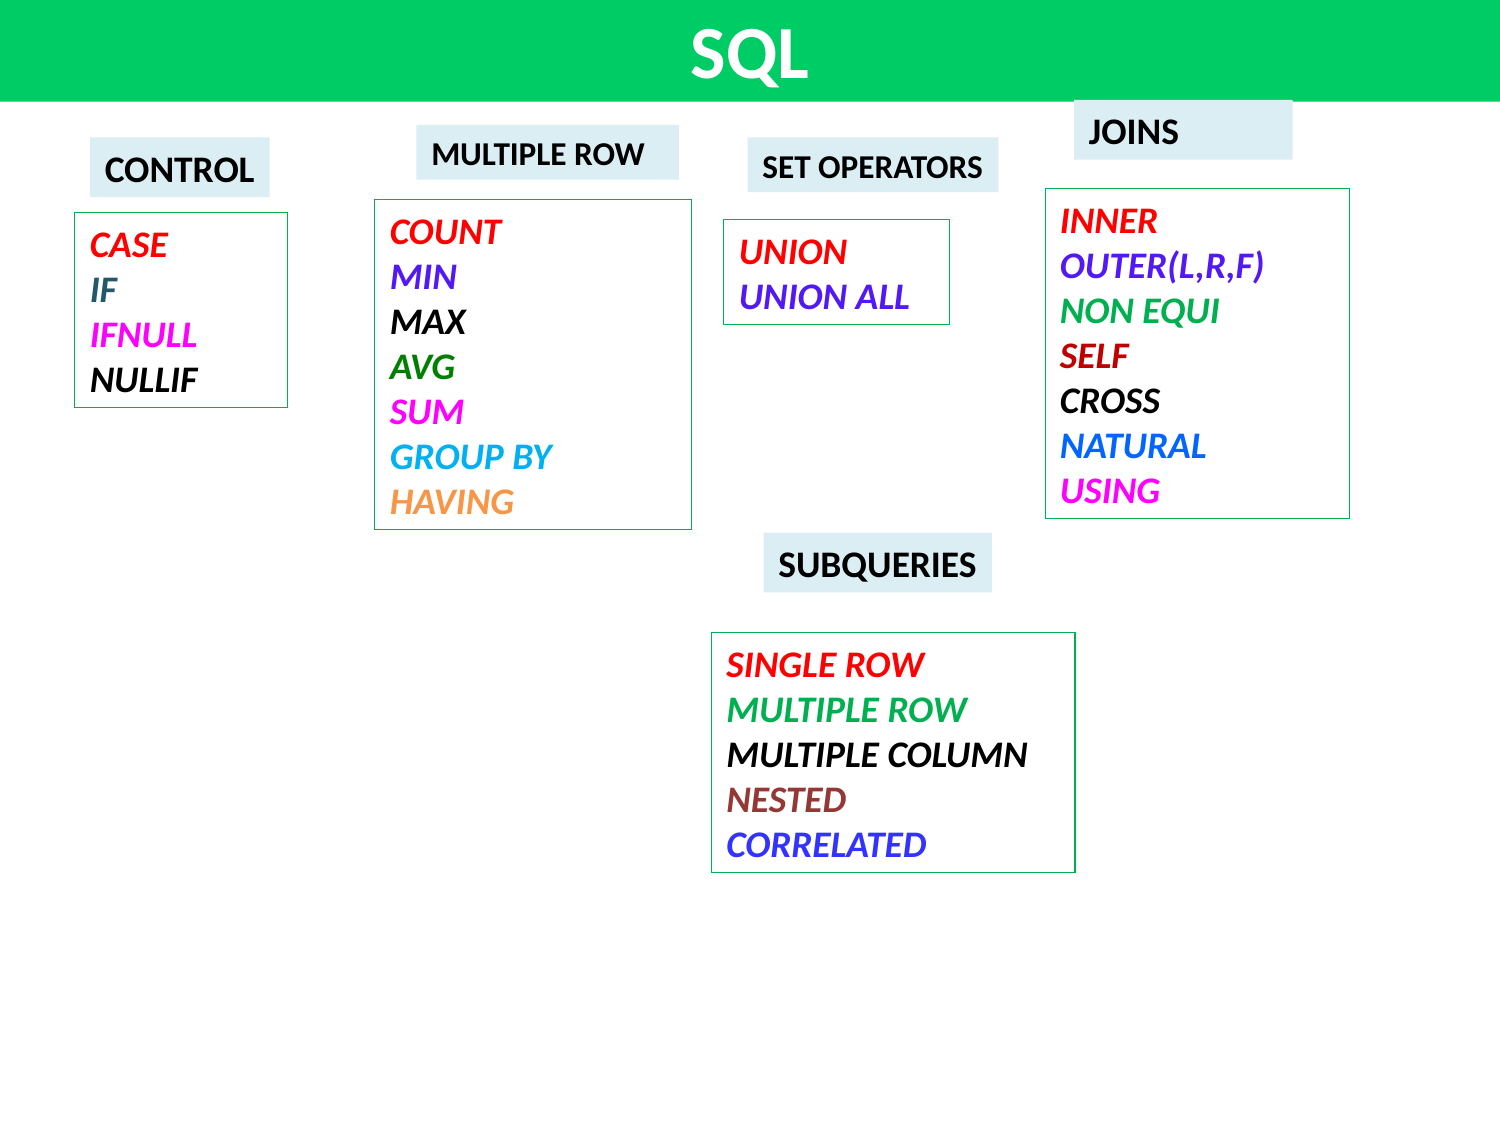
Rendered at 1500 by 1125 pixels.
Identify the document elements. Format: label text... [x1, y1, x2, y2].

text_box UNION UNION ALL [723, 219, 950, 325]
text_box SINGLE ROW MULTIPLE ROW MULTIPLE COLUMN NESTED CORRELATED [711, 632, 1075, 873]
text_box INNER OUTER(L,R,F) NON EQUI SELF CROSS NATURAL USING [1045, 188, 1350, 519]
text_box SET OPERATORS [747, 137, 999, 193]
text_box CASE IF IFNULL NULLIF [74, 212, 288, 408]
text_box JOINS [1074, 99, 1293, 160]
text_box MULTIPLE ROW [416, 124, 679, 180]
text_box SQL [0, 0, 1500, 102]
text_box CONTROL [90, 137, 270, 198]
text_box SUBQUERIES [763, 532, 992, 593]
text_box COUNT MIN MAX AVG SUM GROUP BY HAVING [374, 199, 692, 530]
